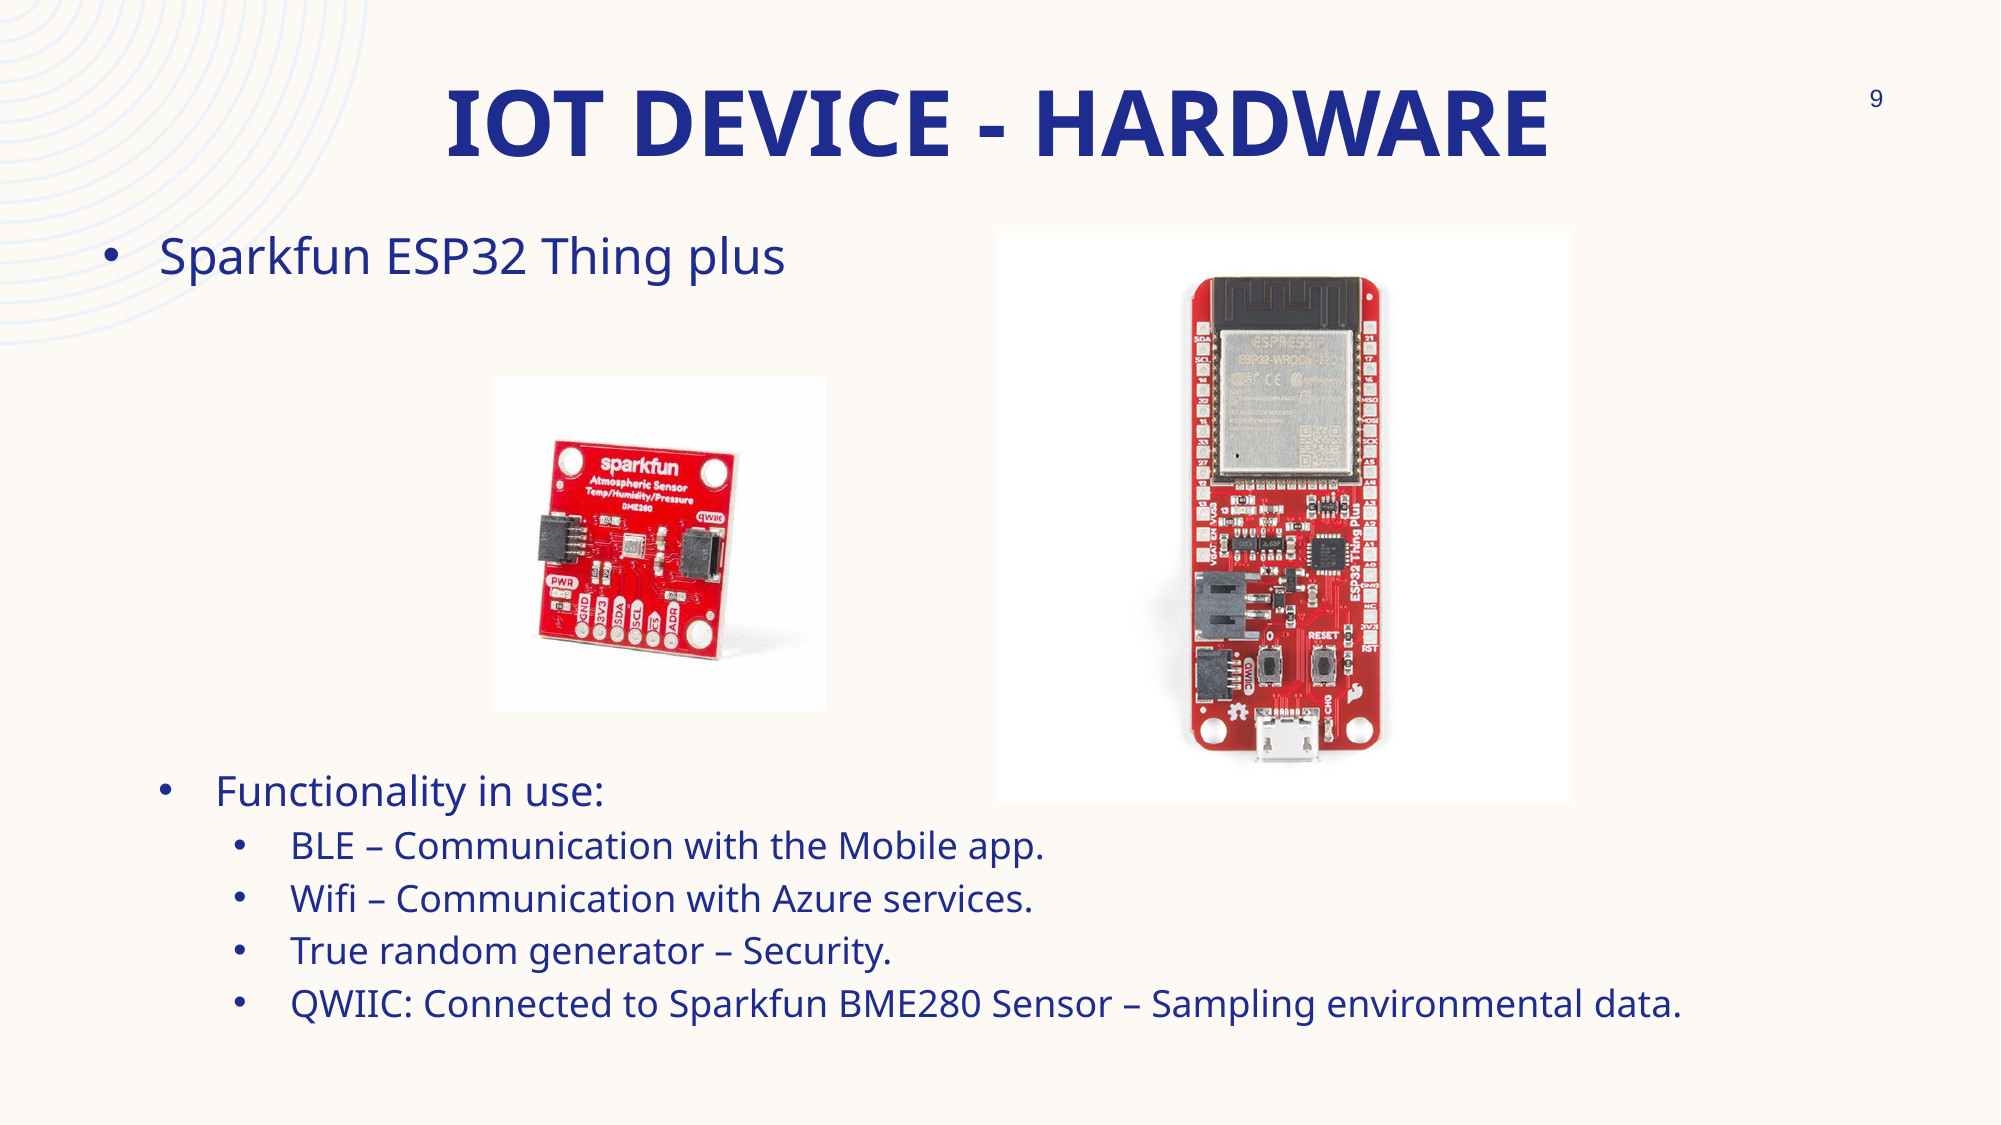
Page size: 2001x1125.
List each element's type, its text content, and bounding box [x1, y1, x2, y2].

picture [491, 377, 826, 711]
title Iot device - Hardware [124, 56, 1875, 183]
picture [999, 231, 1571, 803]
list Sparkfun ESP32 Thing plus Functionality in use: BLE – Communication with the Mobile app. Wifi – Communication with Azure services. True random generator – Security. QWIIC: Connected to Sparkfun BME280 Sensor – Sampling environmental data. [87, 217, 1912, 945]
slide_number 9 [1795, 75, 1958, 120]
